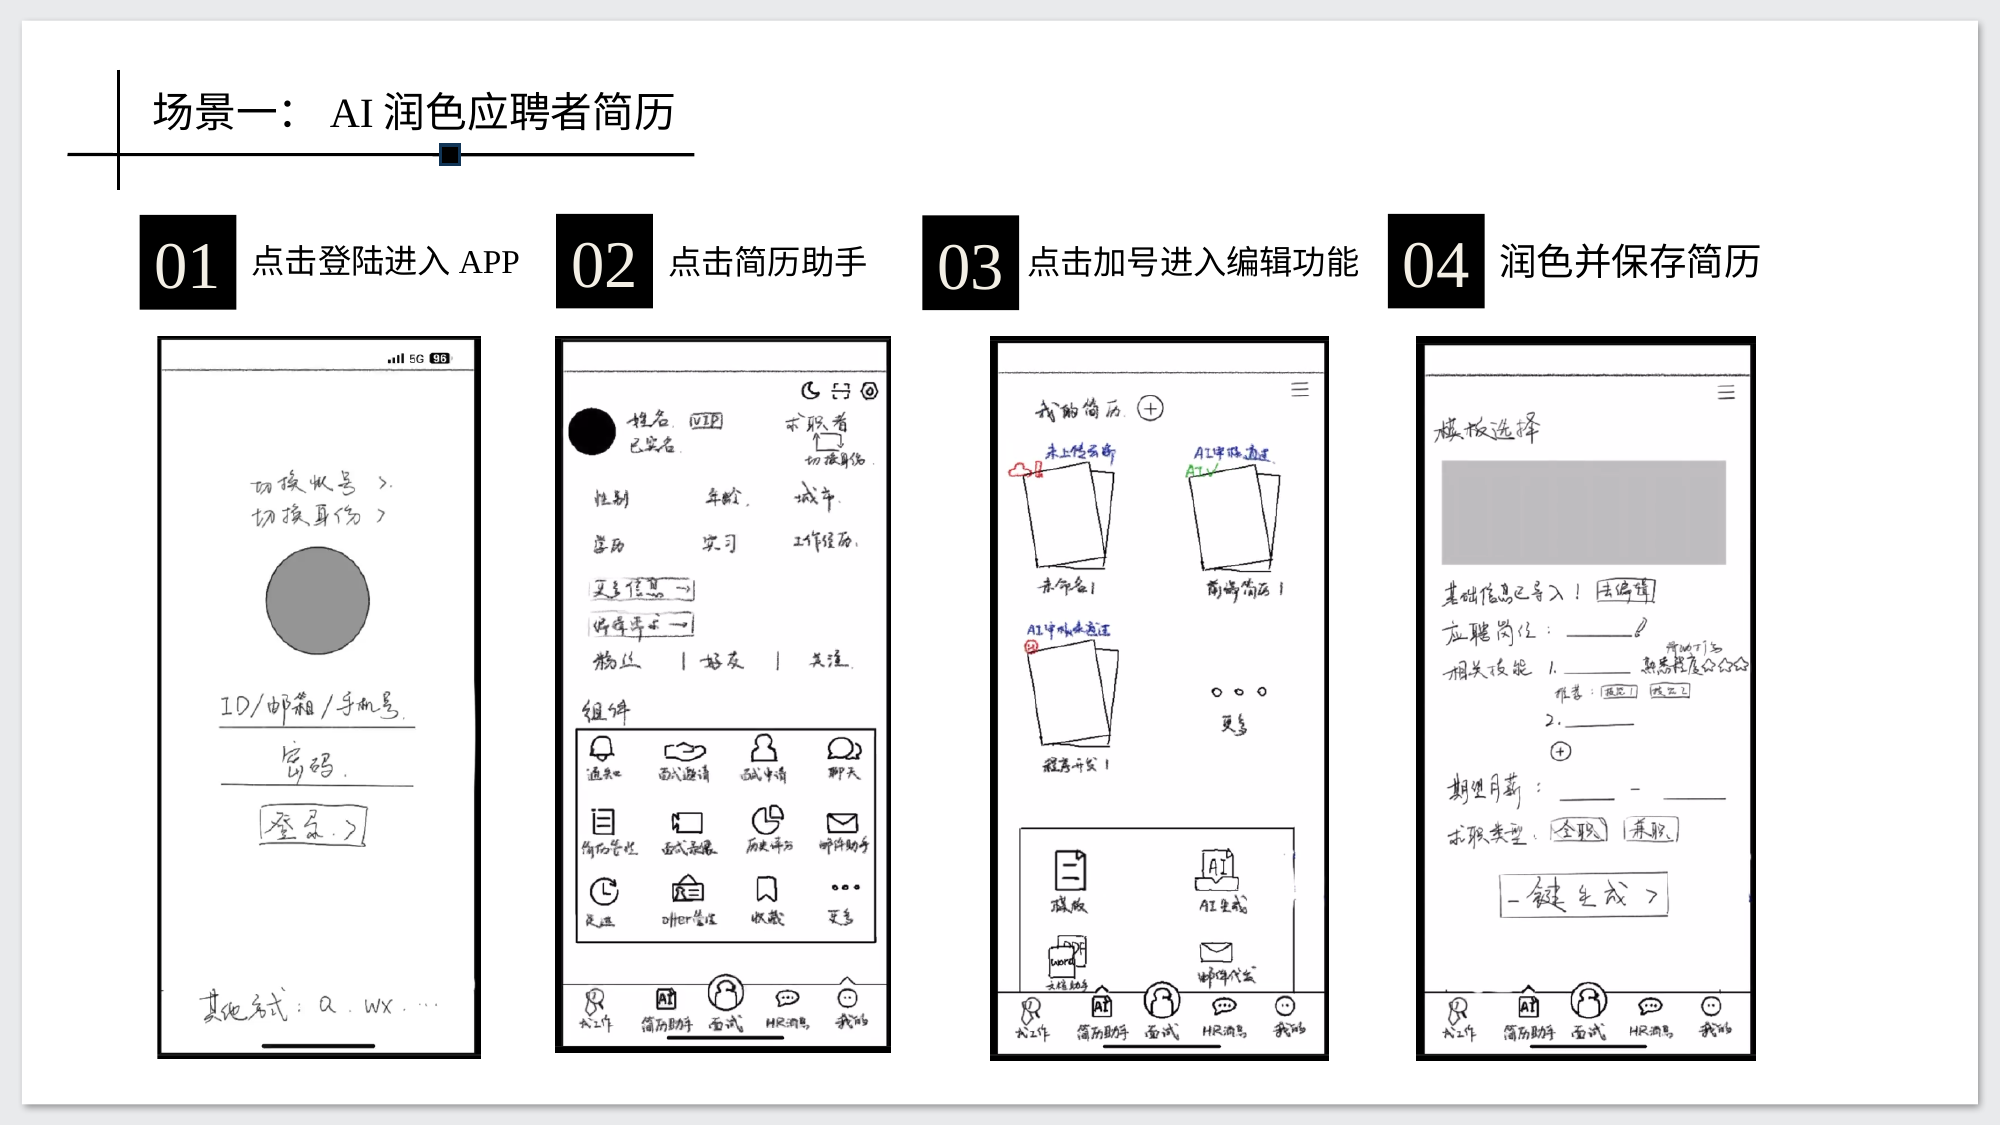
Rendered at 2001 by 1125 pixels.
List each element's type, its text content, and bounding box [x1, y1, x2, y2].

picture [990, 336, 1329, 1061]
picture [1416, 336, 1756, 1061]
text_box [139, 213, 1906, 337]
picture [555, 336, 891, 1053]
text_box 场景一：AI润色应聘者简历 [137, 78, 712, 144]
text_box [439, 155, 461, 165]
picture [157, 336, 483, 1072]
text_box [439, 144, 461, 154]
